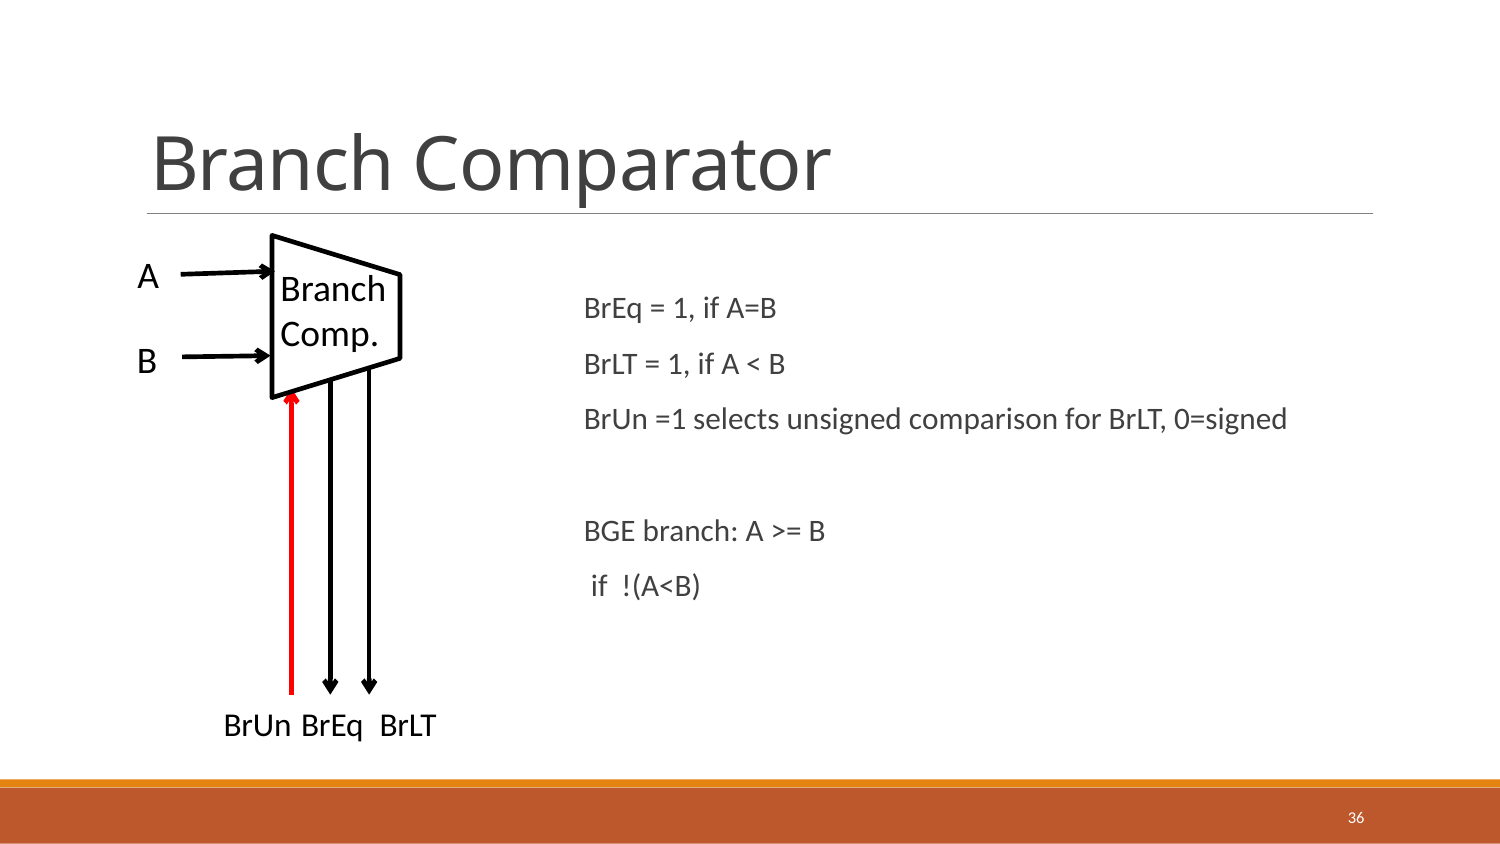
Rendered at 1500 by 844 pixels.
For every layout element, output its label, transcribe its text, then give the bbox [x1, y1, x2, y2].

slide_number 36 [1218, 794, 1380, 840]
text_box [134, 234, 461, 748]
title Branch Comparator [135, 35, 1373, 214]
